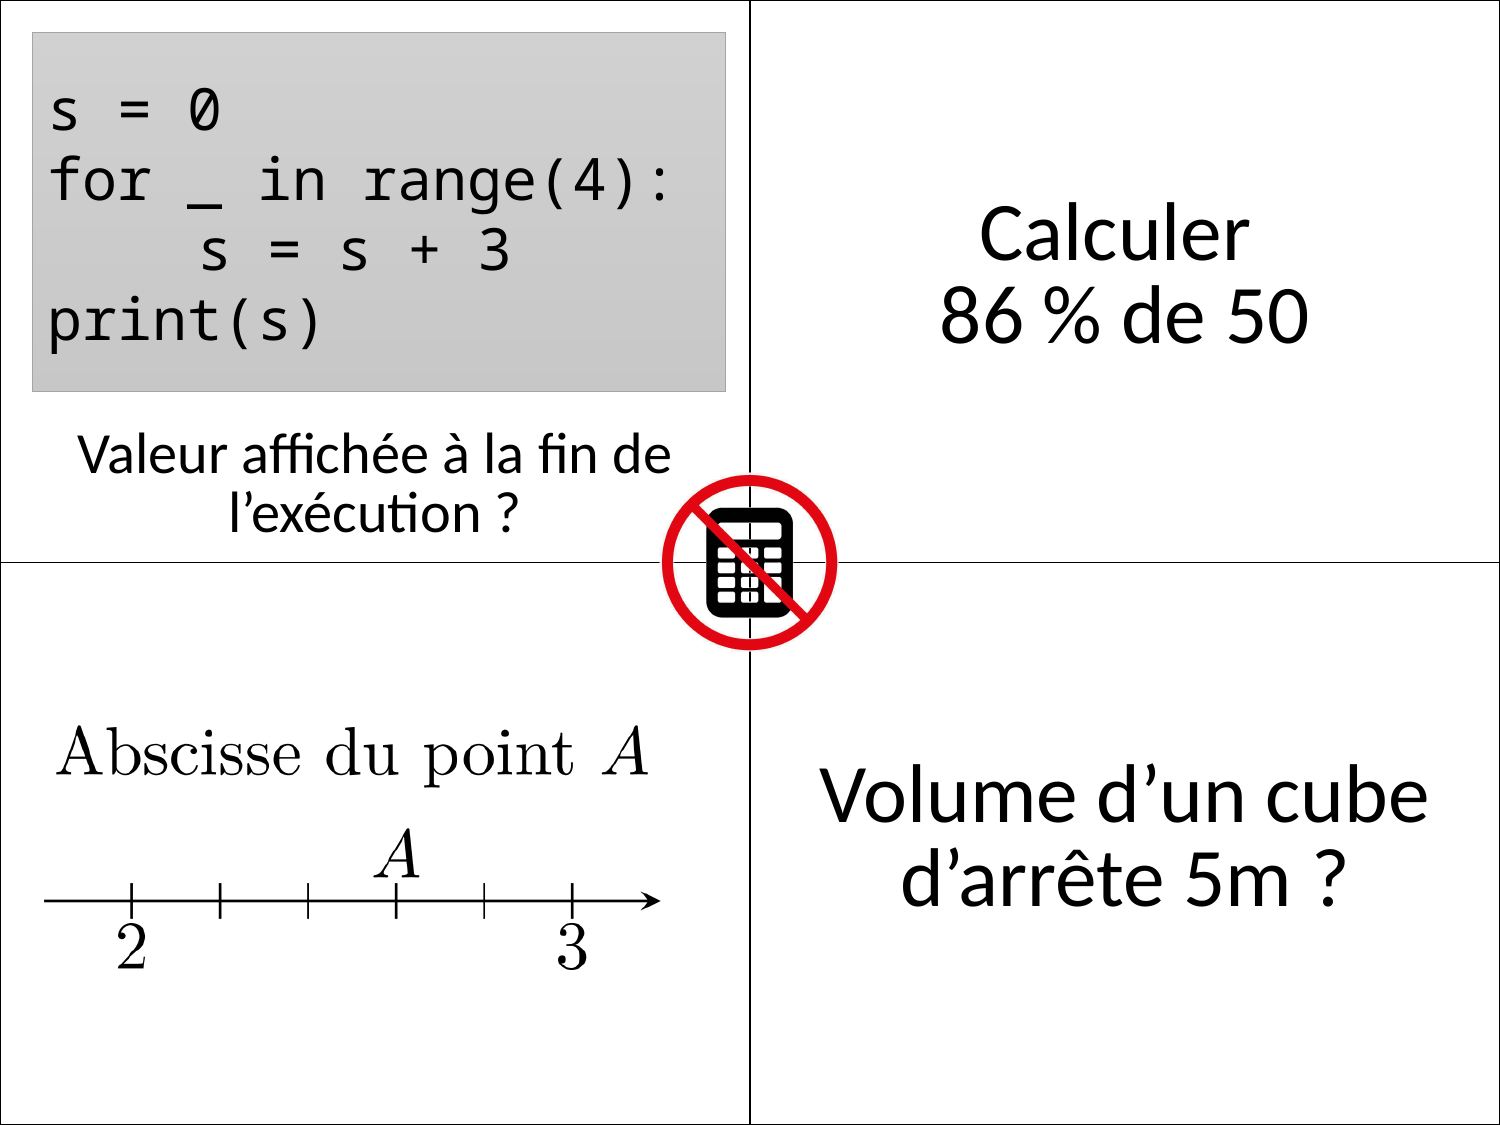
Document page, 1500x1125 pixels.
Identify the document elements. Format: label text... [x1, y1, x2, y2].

table_header Calculer 86 % de 50 [751, 1, 1499, 562]
table_cell Volume d’un cube d’arrête 5m ? [751, 563, 1499, 1124]
table_cell [1, 563, 749, 1124]
text_box s = 0 for _ in range(4): s = s + 3 print(s) [32, 32, 726, 392]
picture [21, 708, 702, 993]
table_header Valeur affichée à la fin de l’exécution ? [1, 1, 749, 562]
picture [646, 459, 853, 666]
